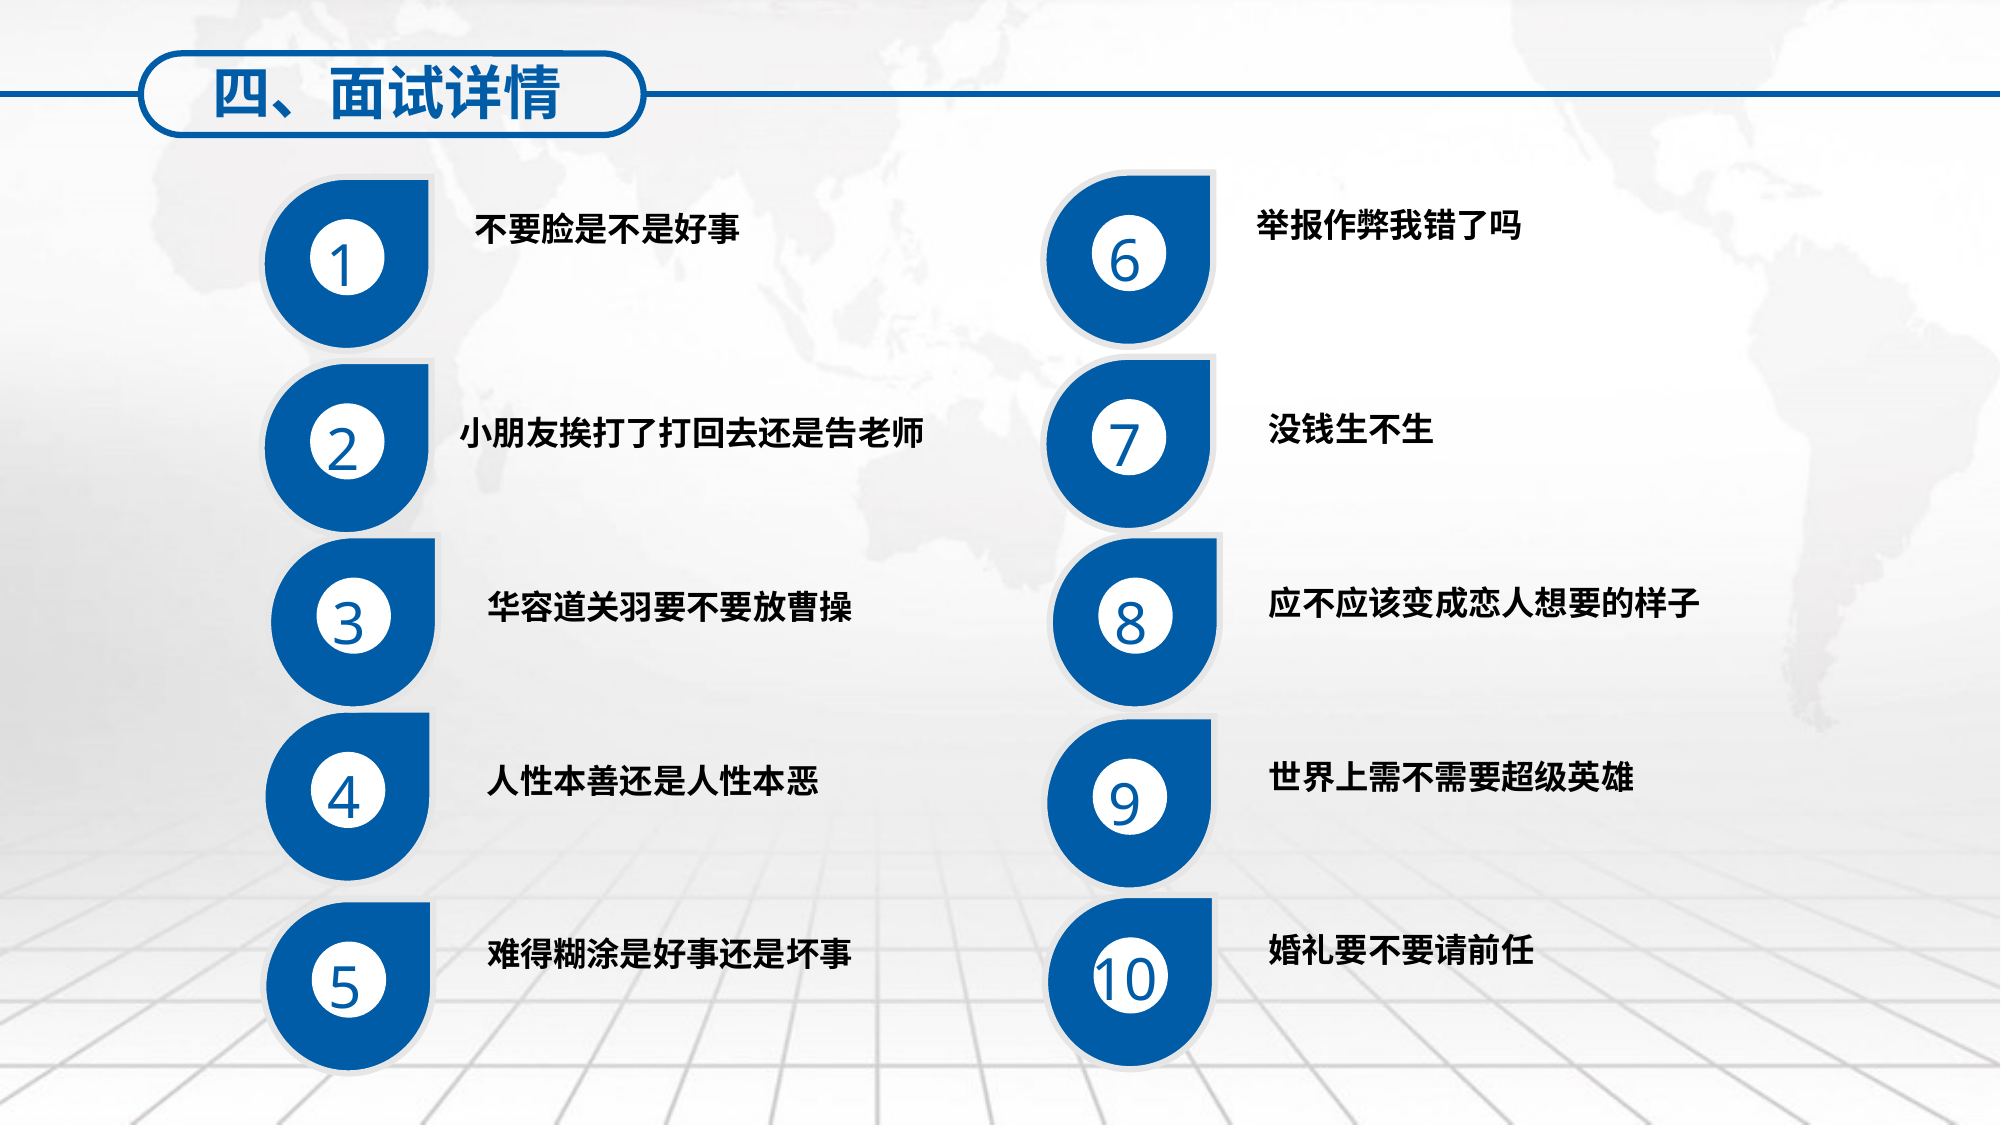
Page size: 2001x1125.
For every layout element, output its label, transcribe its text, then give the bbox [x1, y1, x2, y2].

text_box 不要脸是不是好事 [460, 200, 757, 256]
text_box 人性本善还是人性本恶 [471, 752, 835, 808]
text_box 婚礼要不要请前任 [1253, 921, 1550, 977]
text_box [263, 899, 434, 1074]
text_box 华容道关羽要不要放曹操 [472, 578, 868, 634]
picture [0, 0, 2001, 1125]
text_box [1043, 172, 1214, 347]
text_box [1049, 535, 1220, 710]
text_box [1044, 894, 1215, 1070]
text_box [133, 49, 644, 140]
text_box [1043, 356, 1214, 531]
text_box 小朋友挨打了打回去还是告老师 [444, 404, 941, 460]
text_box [262, 709, 433, 884]
text_box 难得糊涂是好事还是坏事 [472, 925, 868, 981]
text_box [261, 360, 432, 536]
text_box 应不应该变成恋人想要的样子 [1253, 574, 1717, 630]
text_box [261, 176, 432, 351]
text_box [267, 535, 438, 710]
text_box 没钱生不生 [1253, 400, 1450, 456]
text_box 世界上需不需要超级英雄 [1253, 748, 1650, 804]
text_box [1044, 716, 1215, 891]
text_box 举报作弊我错了吗 [1241, 196, 1538, 252]
